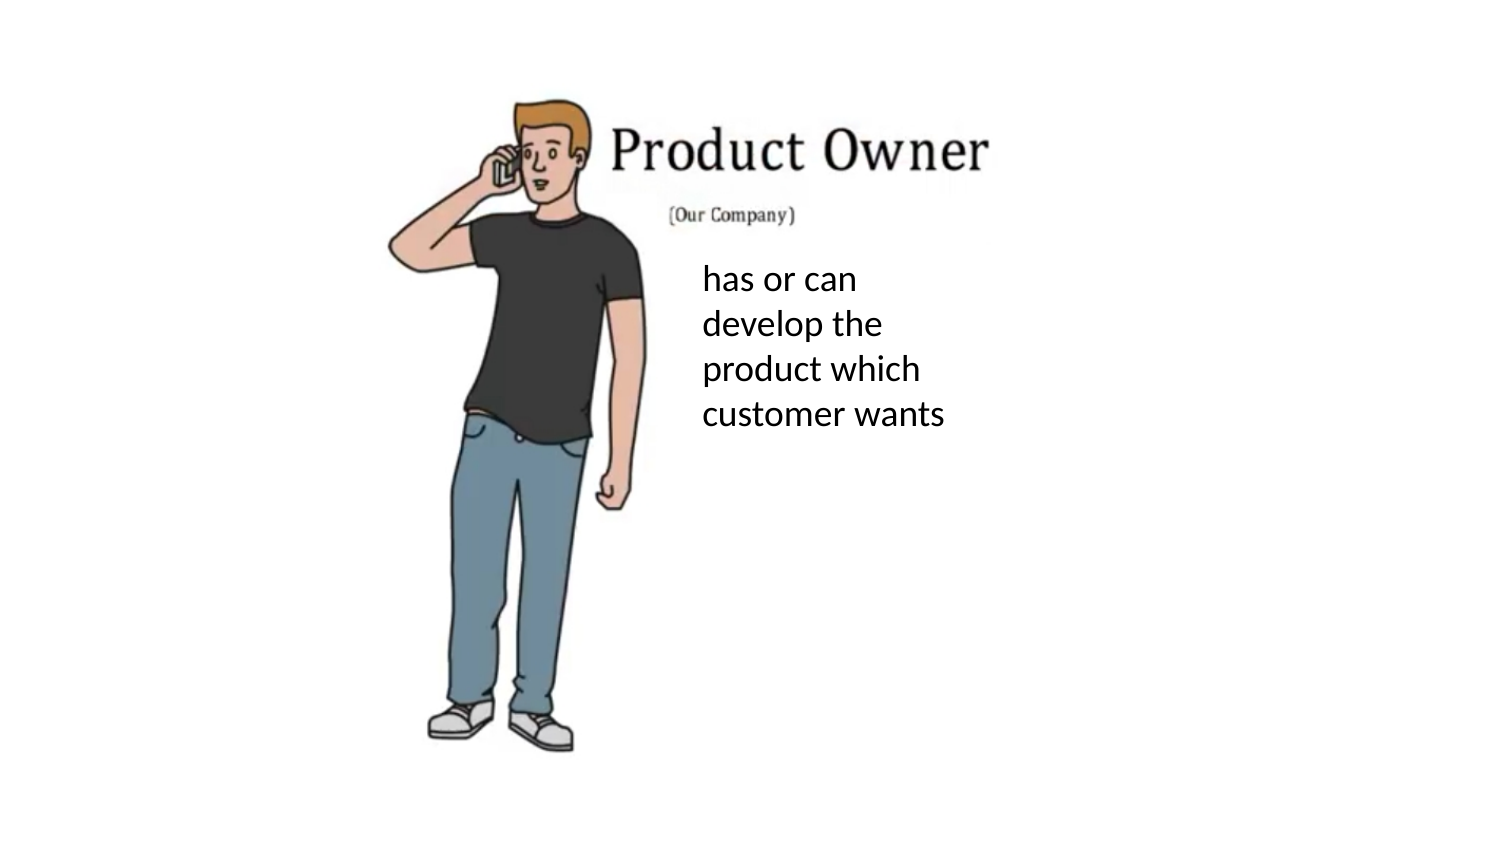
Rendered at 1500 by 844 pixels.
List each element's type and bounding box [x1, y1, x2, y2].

picture [74, 46, 1426, 785]
